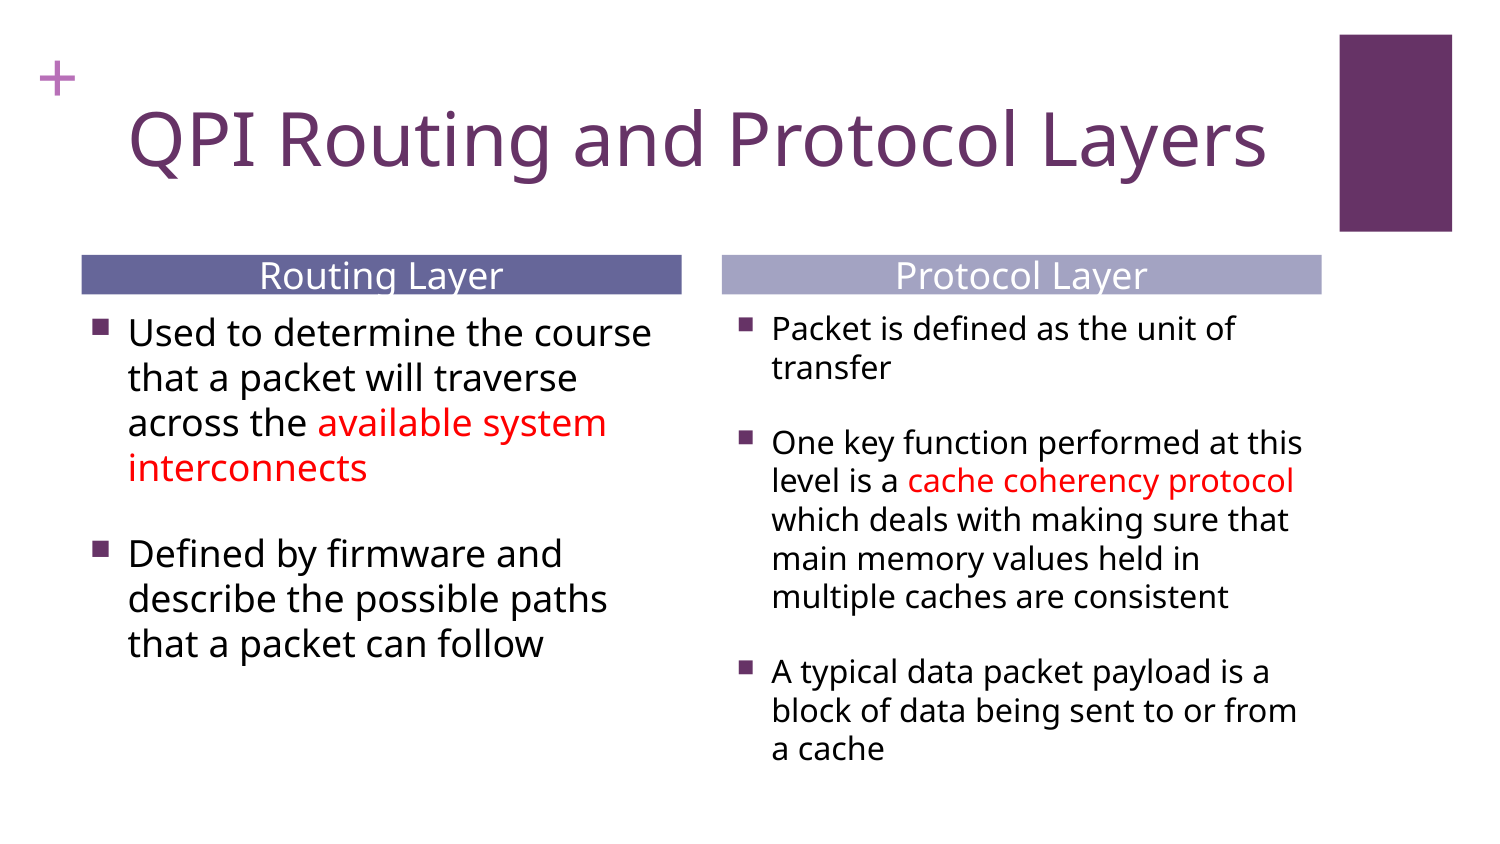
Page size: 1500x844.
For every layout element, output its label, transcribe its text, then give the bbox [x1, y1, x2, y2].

list Routing Layer [81, 254, 682, 295]
list Protocol Layer [721, 254, 1322, 295]
list Packet is defined as the unit of transfer One key function performed at this level is a cache coherency protocol which deals with making sure that main memory values held in multiple caches are consistent A typical data packet payload is a block of data being sent to or from a cache [721, 301, 1322, 807]
list Used to determine the course that a packet will traverse across the available system interconnects Defined by firmware and describe the possible paths that a packet can follow [75, 301, 675, 791]
title QPI Routing and Protocol Layers [112, 84, 1353, 222]
